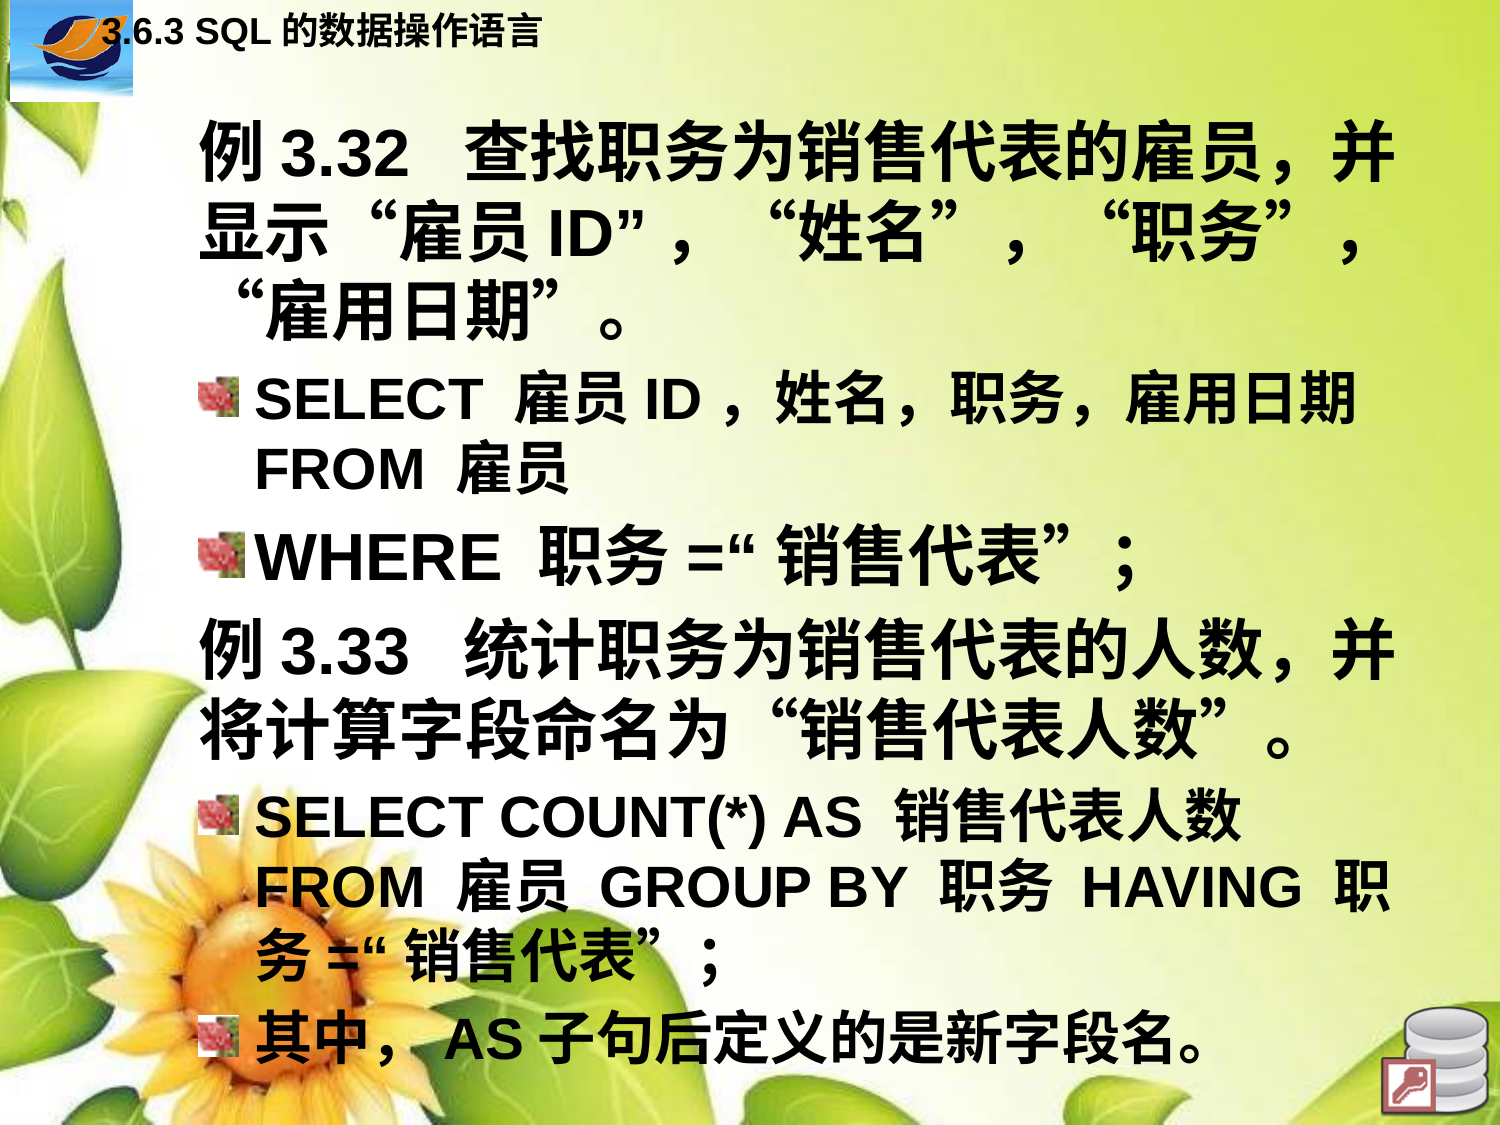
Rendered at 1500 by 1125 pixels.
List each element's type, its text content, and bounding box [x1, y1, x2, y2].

picture [0, 0, 1500, 1125]
list 例3.32 查找职务为销售代表的雇员，并显示“雇员ID”，“姓名”，“职务”，“雇用日期”。 SELECT 雇员ID，姓名，职务，雇用日期 FROM 雇员 WHERE 职务=“销售代表”； 例3.33 统计职务为销售代表的人数，并将计算字段命名为“销售代表人数”。 SELECT COUNT(*) AS 销售代表人数 FROM 雇员 GROUP BY 职务 HAVING 职务=“销售代表”； 其中，AS子句后定义的是新字段名。 [183, 101, 1449, 856]
text_box 3.6.3 SQL的数据操作语言 [86, 0, 567, 60]
